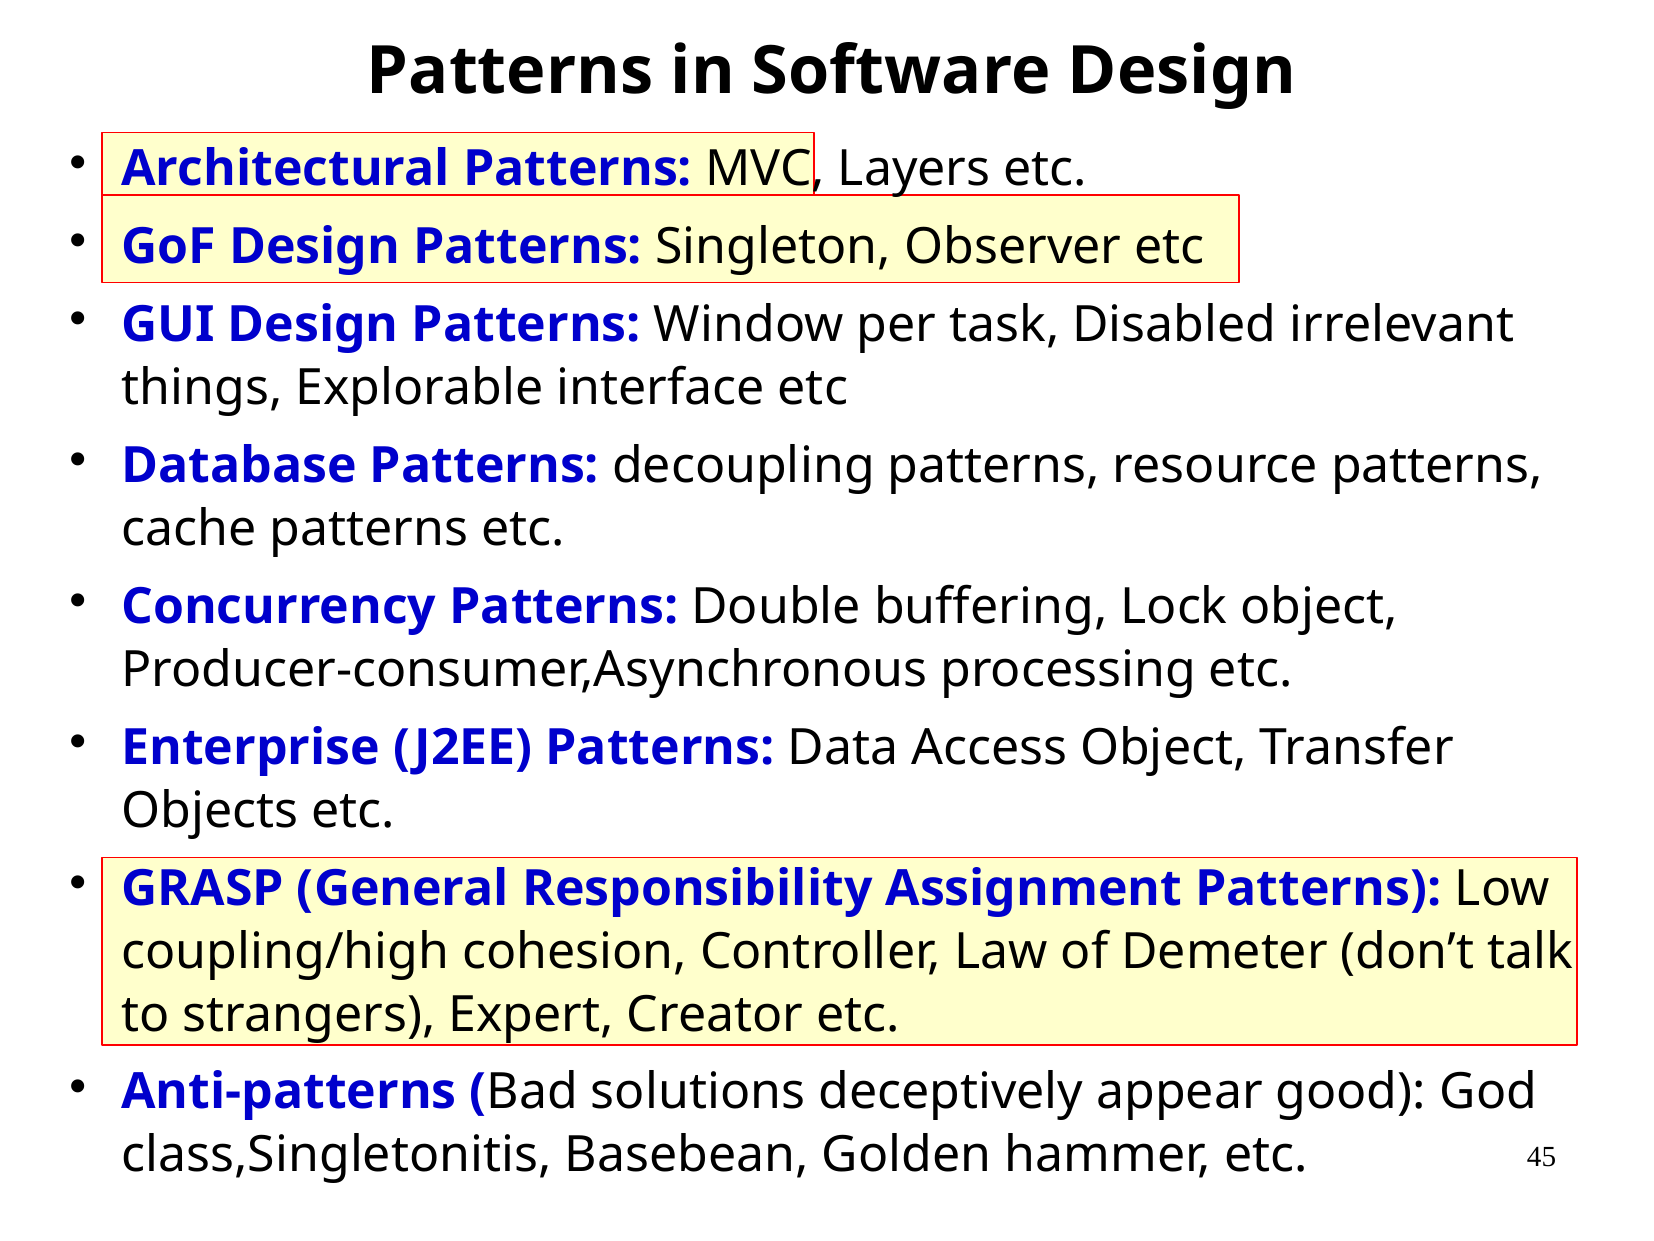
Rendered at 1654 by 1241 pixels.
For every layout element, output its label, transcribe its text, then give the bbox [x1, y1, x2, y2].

title Patterns in Software Design [126, 0, 1537, 132]
list Architectural Patterns: MVC, Layers etc. GoF Design Patterns: Singleton, Observer etc GUI Design Patterns: Window per task, Disabled irrelevant things, Explorable interface etc Database Patterns: decoupling patterns, resource patterns, cache patterns etc. Concurrency Patterns: Double buffering, Lock object, Producer-consumer,Asynchronous processing etc. Enterprise (J2EE) Patterns: Data Access Object, Transfer Objects etc. GRASP (General Responsibility Assignment Patterns): Low coupling/high cohesion, Controller, Law of Demeter (don’t talk to strangers), Expert, Creator etc. Anti-patterns (Bad solutions deceptively appear good): God class,Singletonitis, Basebean, Golden hammer, etc. [52, 132, 1615, 1133]
